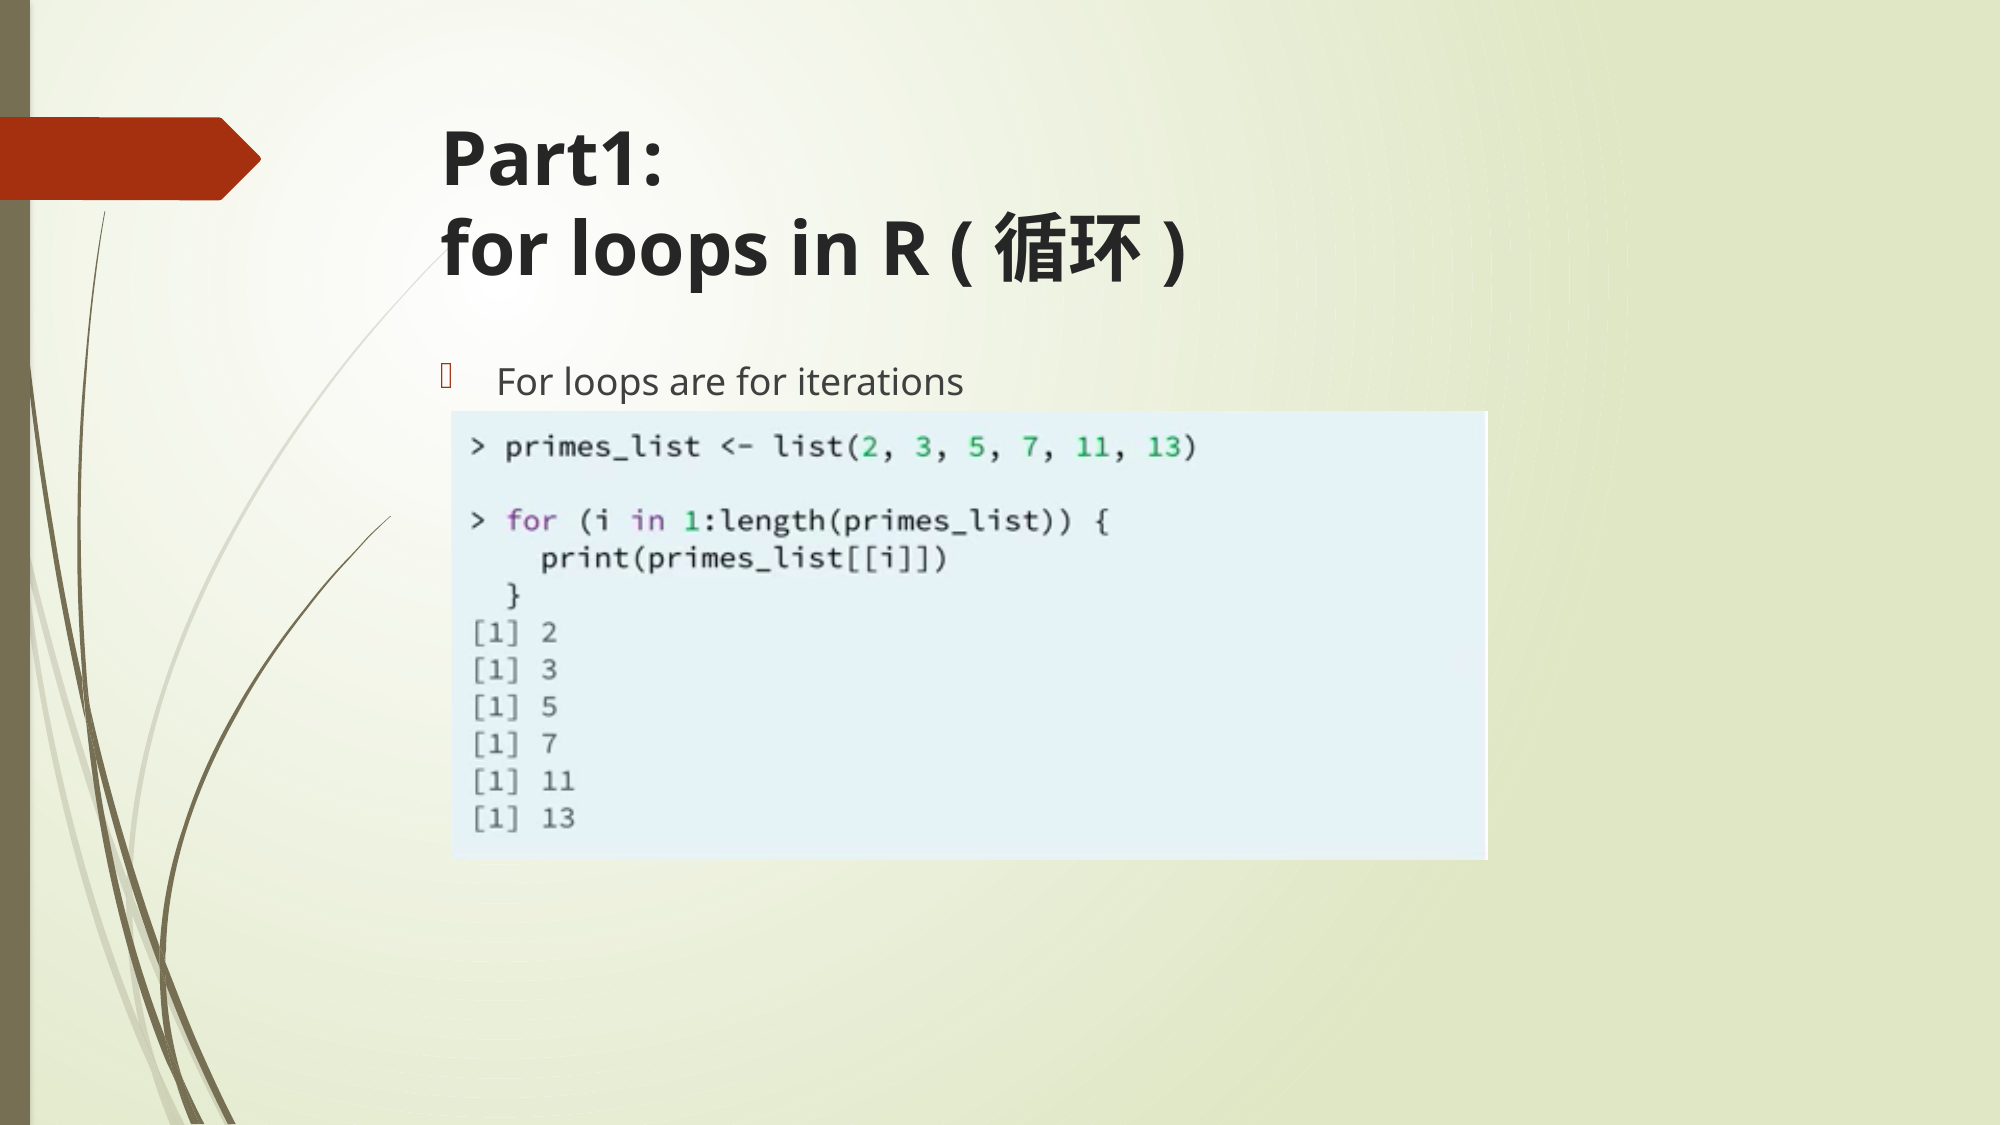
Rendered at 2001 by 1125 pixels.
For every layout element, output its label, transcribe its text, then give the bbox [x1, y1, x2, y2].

list For loops are for iterations [424, 350, 1888, 970]
picture [451, 410, 1488, 860]
title Part1: for loops in R (循环) [425, 102, 1888, 313]
